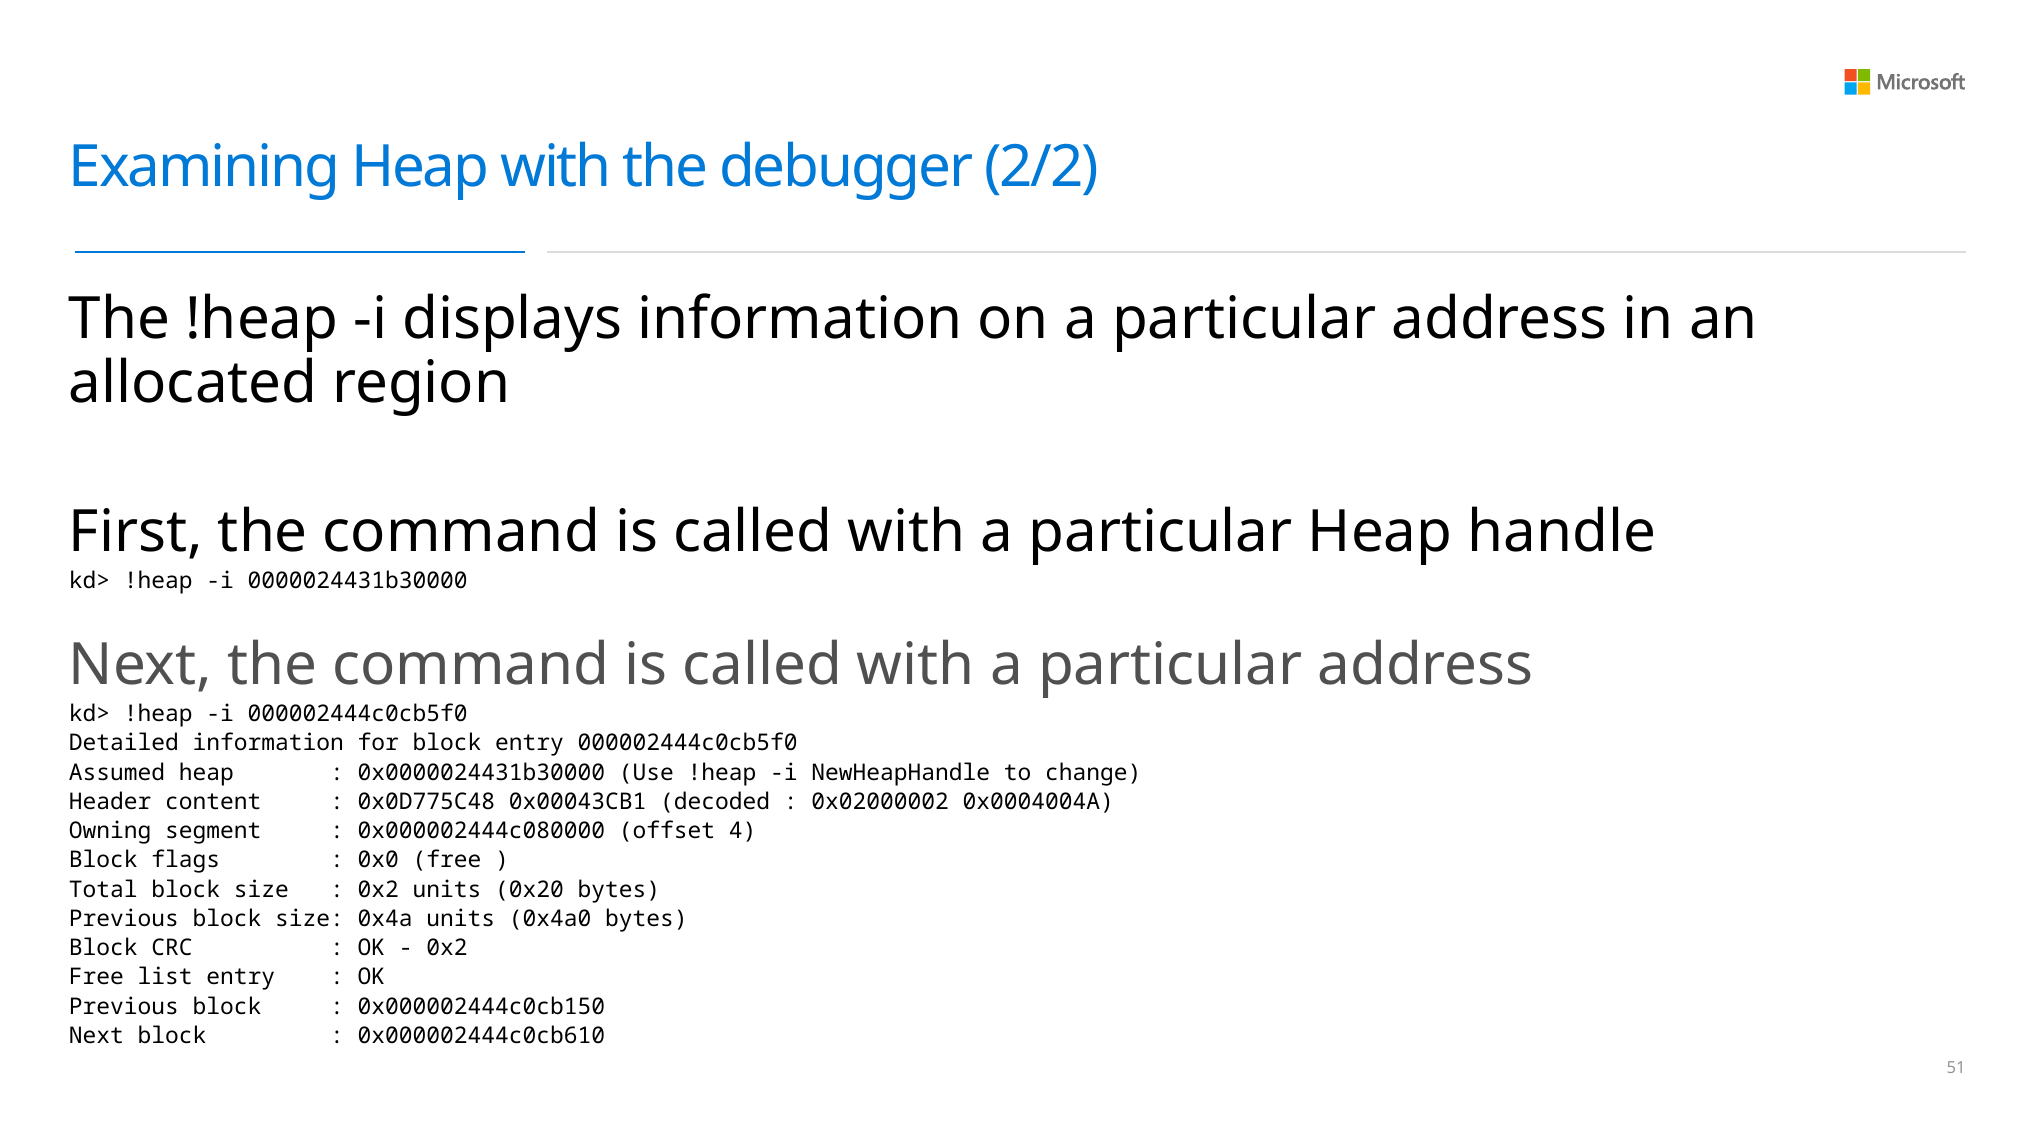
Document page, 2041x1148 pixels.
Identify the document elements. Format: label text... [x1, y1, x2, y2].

list The !heap -i displays information on a particular address in an allocated region First, the command is called with a particular Heap handle kd> !heap -i 0000024431b30000 Next, the command is called with a particular address kd> !heap -i 000002444c0cb5f0 Detailed information for block entry 000002444c0cb5f0 Assumed heap : 0x0000024431b30000 (Use !heap -i NewHeapHandle to change) Header content : 0x0D775C48 0x00043CB1 (decoded : 0x02000002 0x0004004A) Owning segment : 0x000002444c080000 (offset 4) Block flags : 0x0 (free ) Total block size : 0x2 units (0x20 bytes) Previous block size: 0x4a units (0x4a0 bytes) Block CRC : OK - 0x2 Free list entry : OK Previous block : 0x000002444c0cb150 Next block : 0x000002444c0cb610 [45, 273, 1996, 1093]
title Examining Heap with the debugger (2/2) [45, 123, 1996, 199]
